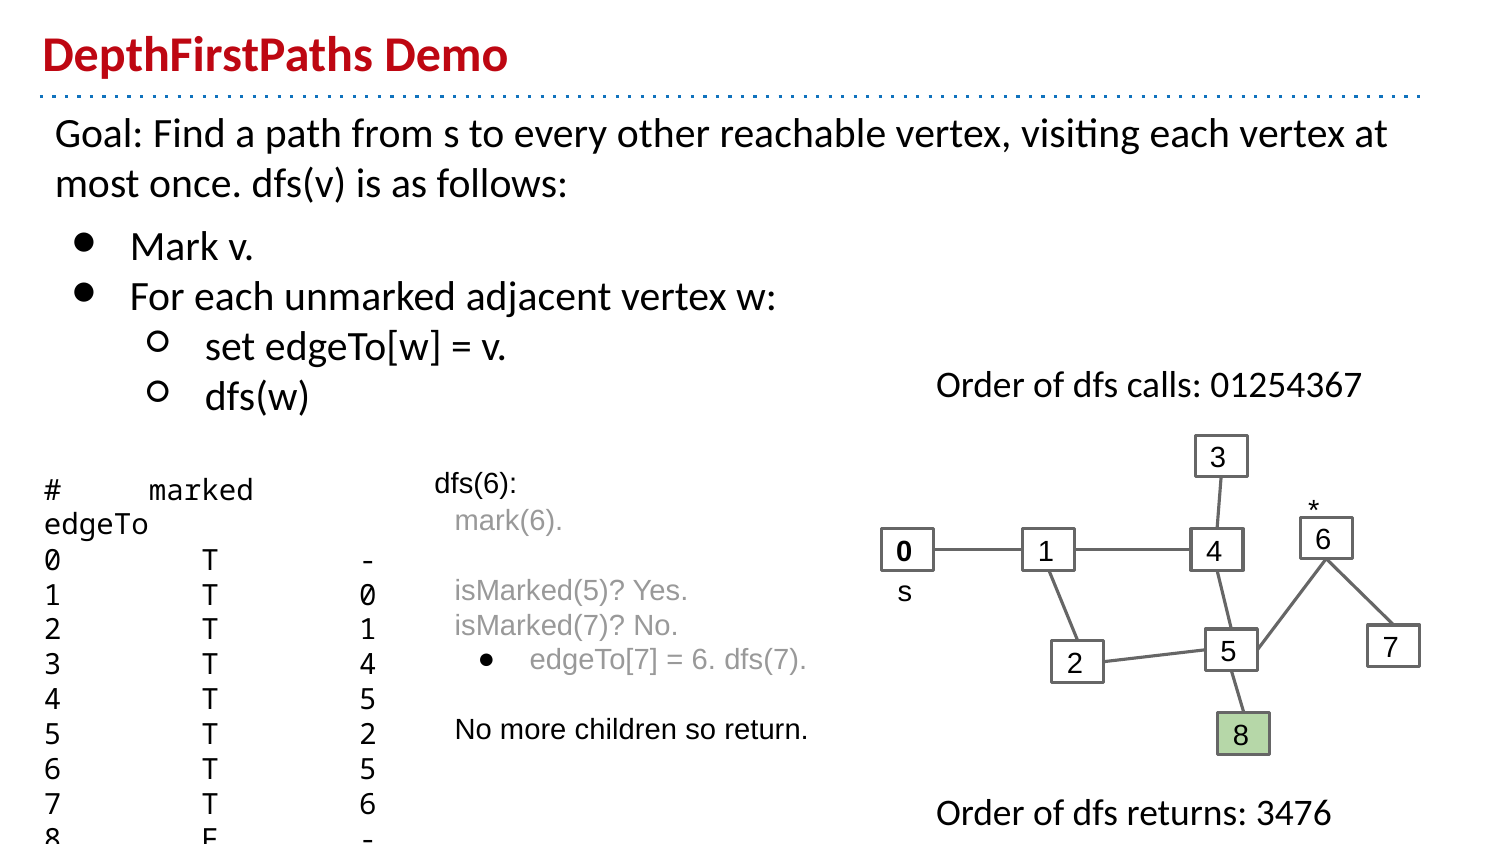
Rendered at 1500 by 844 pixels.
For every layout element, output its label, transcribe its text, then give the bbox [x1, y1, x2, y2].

text_box 6 [1300, 518, 1353, 557]
text_box Order of dfs calls: 01254367 [921, 345, 1419, 401]
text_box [1048, 570, 1079, 642]
text_box 3 [1195, 435, 1248, 477]
text_box 8 [1217, 712, 1270, 755]
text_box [1231, 670, 1245, 713]
text_box dfs(6): [419, 449, 912, 516]
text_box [1216, 476, 1222, 529]
text_box * [1293, 476, 1362, 518]
text_box 0 [881, 528, 934, 571]
list Goal: Find a path from s to every other reachable vertex, visiting each vertex at most once. dfs(v) is as follows: Mark v. For each unmarked adjacent vertex w: set edgeTo[w] = v. dfs(w) [39, 91, 1431, 611]
text_box 2 [1051, 640, 1104, 683]
text_box 5 [1205, 629, 1258, 671]
title DepthFirstPaths Demo [27, 15, 1378, 97]
text_box 1 [1022, 528, 1075, 571]
text_box Order of dfs returns: 3476 [921, 772, 1476, 828]
text_box mark(6). isMarked(5)? Yes. isMarked(7)? No. edgeTo[7] = 6. dfs(7). No more children so return. [439, 516, 854, 817]
text_box # marked edgeTo 0 T - 1 T 0 2 T 1 3 T 4 4 T 5 5 T 2 6 T 5 7 T 6 8 F - [28, 455, 427, 817]
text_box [1216, 570, 1232, 630]
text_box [1103, 649, 1206, 662]
text_box 7 [1367, 625, 1420, 667]
text_box 4 [1191, 528, 1244, 571]
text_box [1257, 558, 1327, 650]
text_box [1327, 558, 1394, 626]
text_box s [882, 556, 935, 620]
